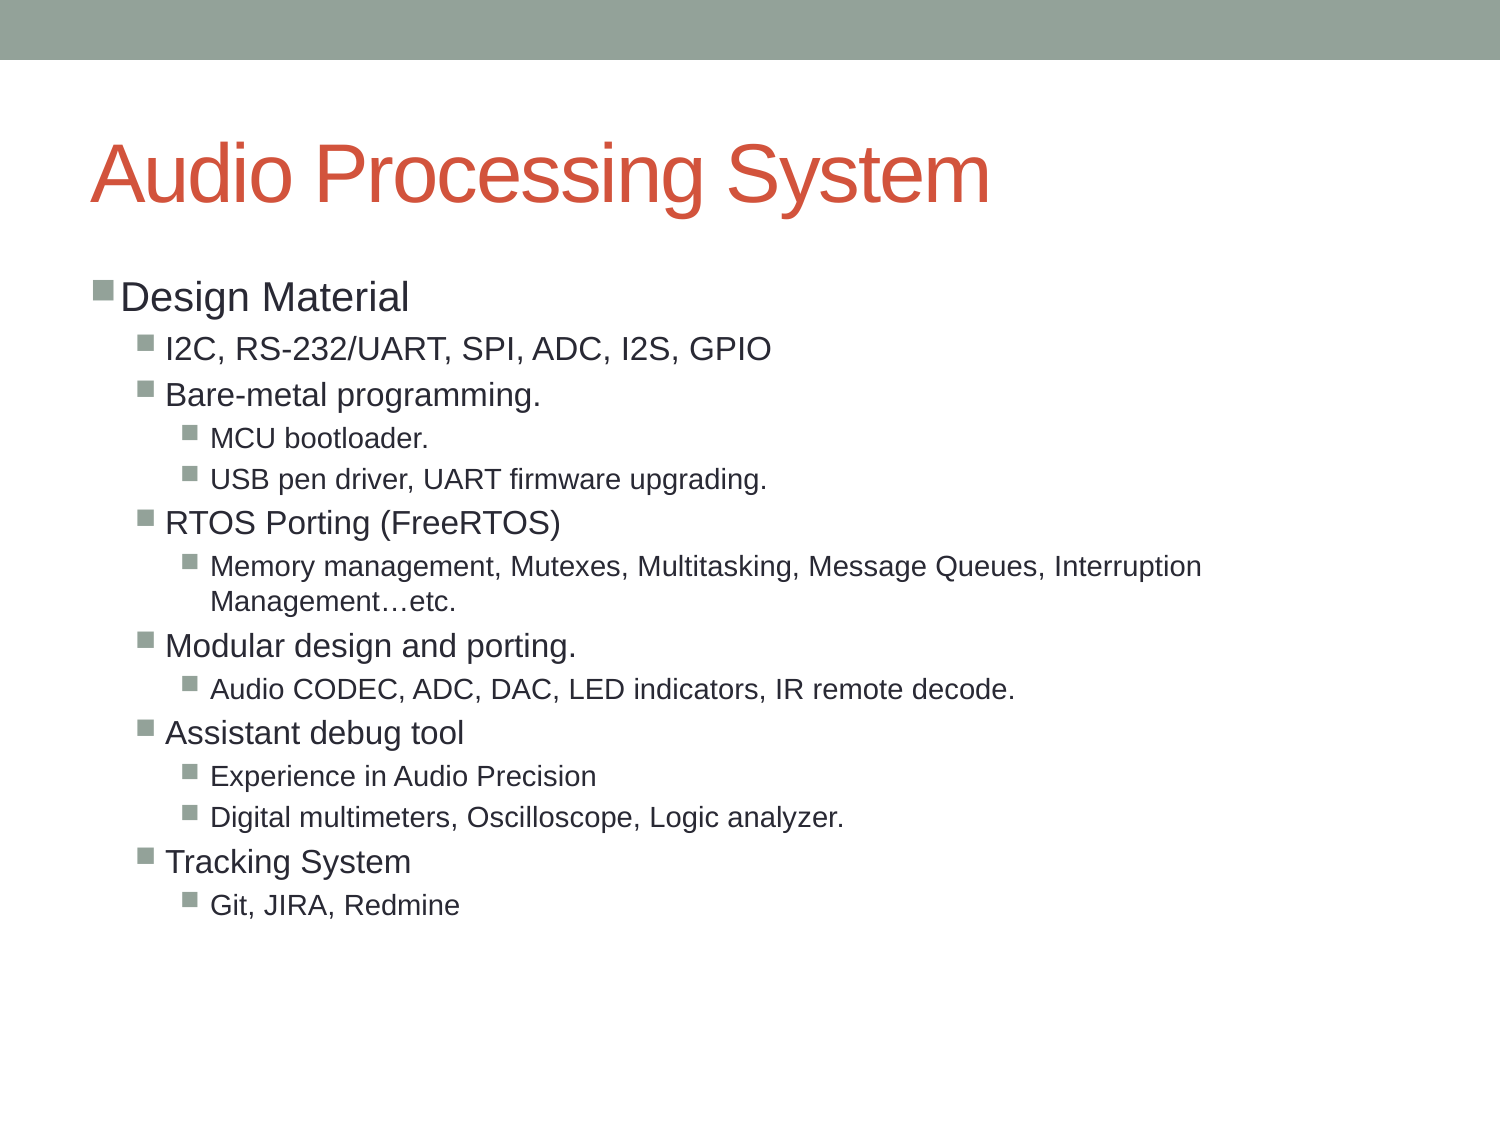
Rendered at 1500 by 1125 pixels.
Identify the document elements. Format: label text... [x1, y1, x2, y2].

list Design Material I2C, RS-232/UART, SPI, ADC, I2S, GPIO Bare-metal programming. MCU bootloader. USB pen driver, UART firmware upgrading. RTOS Porting (FreeRTOS) Memory management, Mutexes, Multitasking, Message Queues, Interruption Management…etc. Modular design and porting. Audio CODEC, ADC, DAC, LED indicators, IR remote decode. Assistant debug tool Experience in Audio Precision Digital multimeters, Oscilloscope, Logic analyzer. Tracking System Git, JIRA, Redmine [75, 262, 1425, 1063]
title Audio Processing System [75, 87, 1425, 250]
